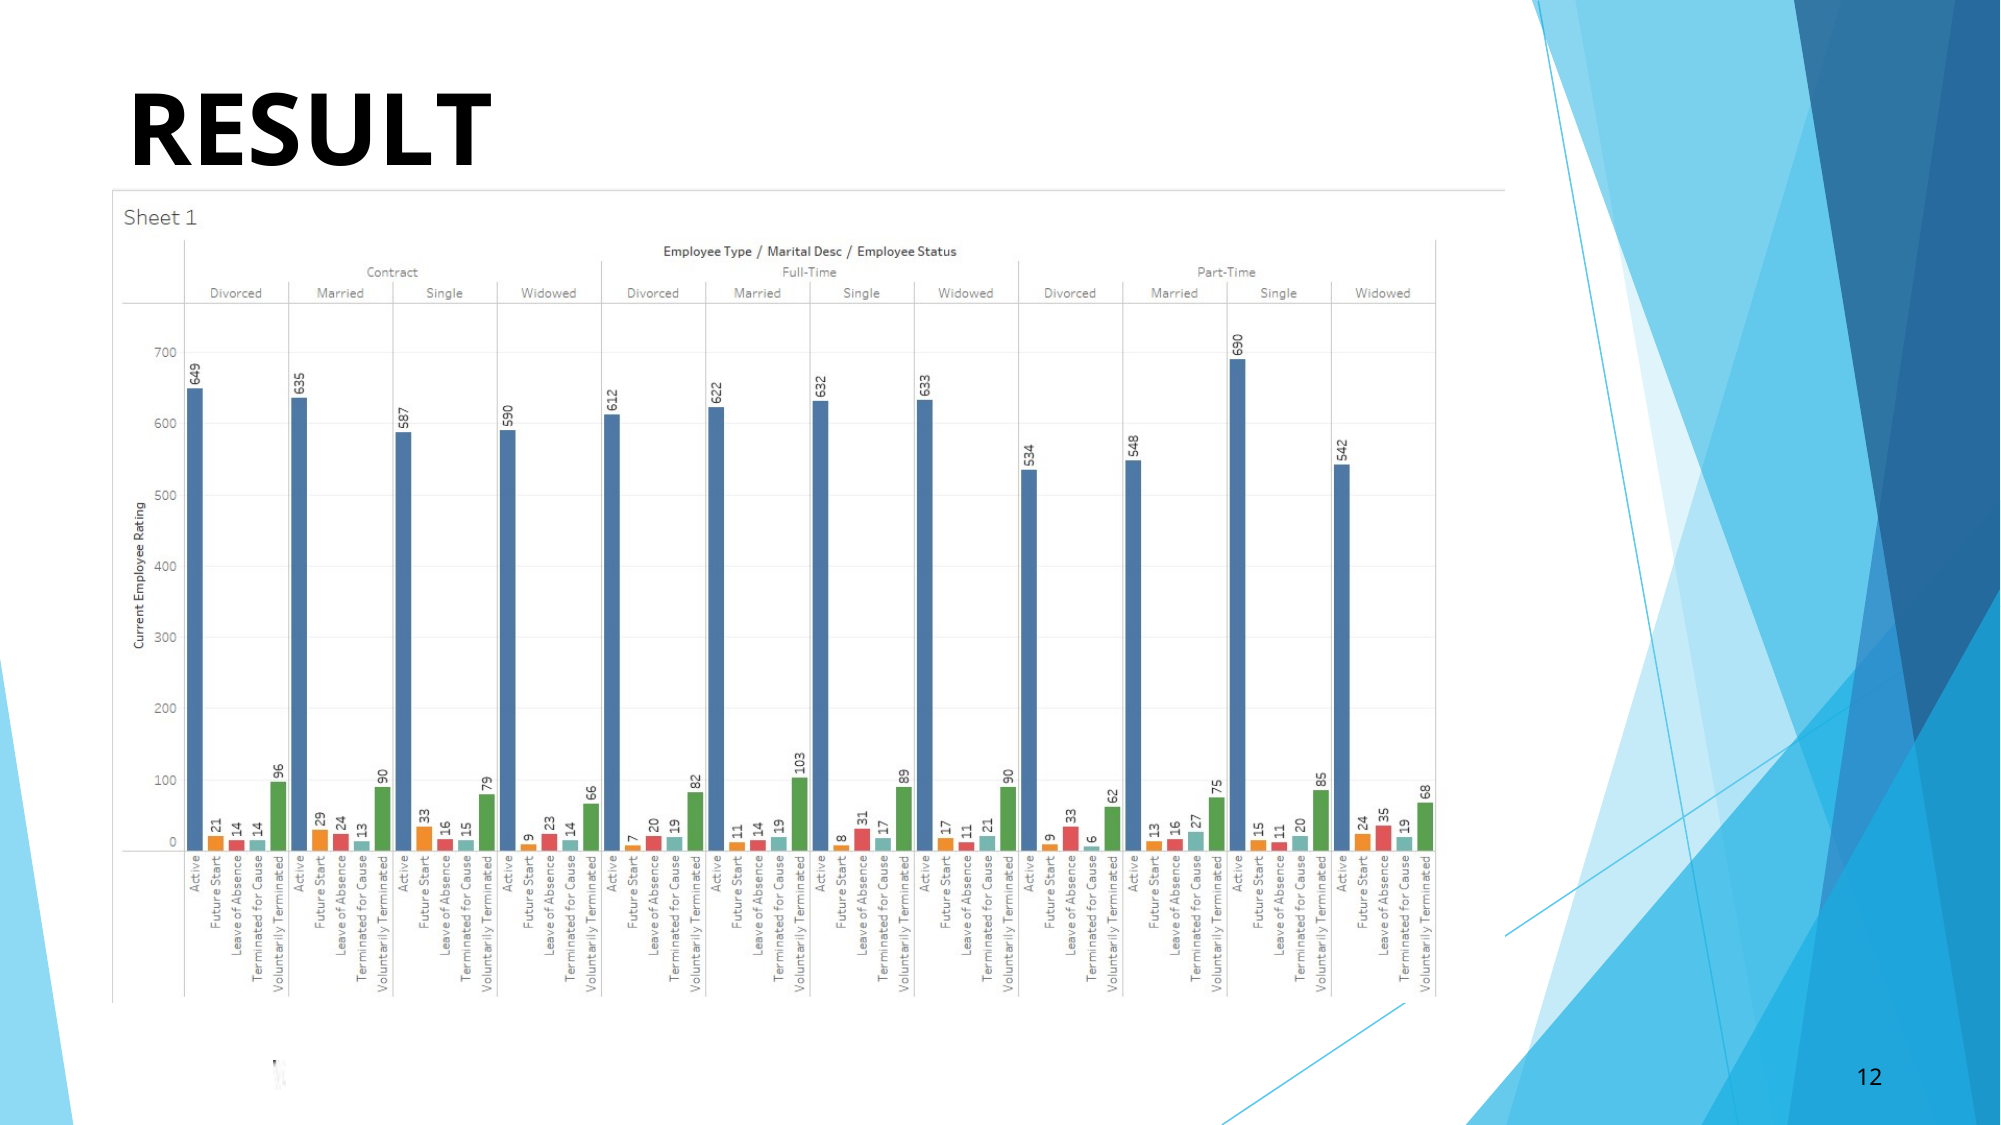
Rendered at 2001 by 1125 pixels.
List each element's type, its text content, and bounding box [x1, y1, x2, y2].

text_box [1849, 1061, 1888, 1095]
title RESULTS [123, 62, 525, 188]
picture [273, 1060, 286, 1090]
picture [112, 188, 1505, 1003]
